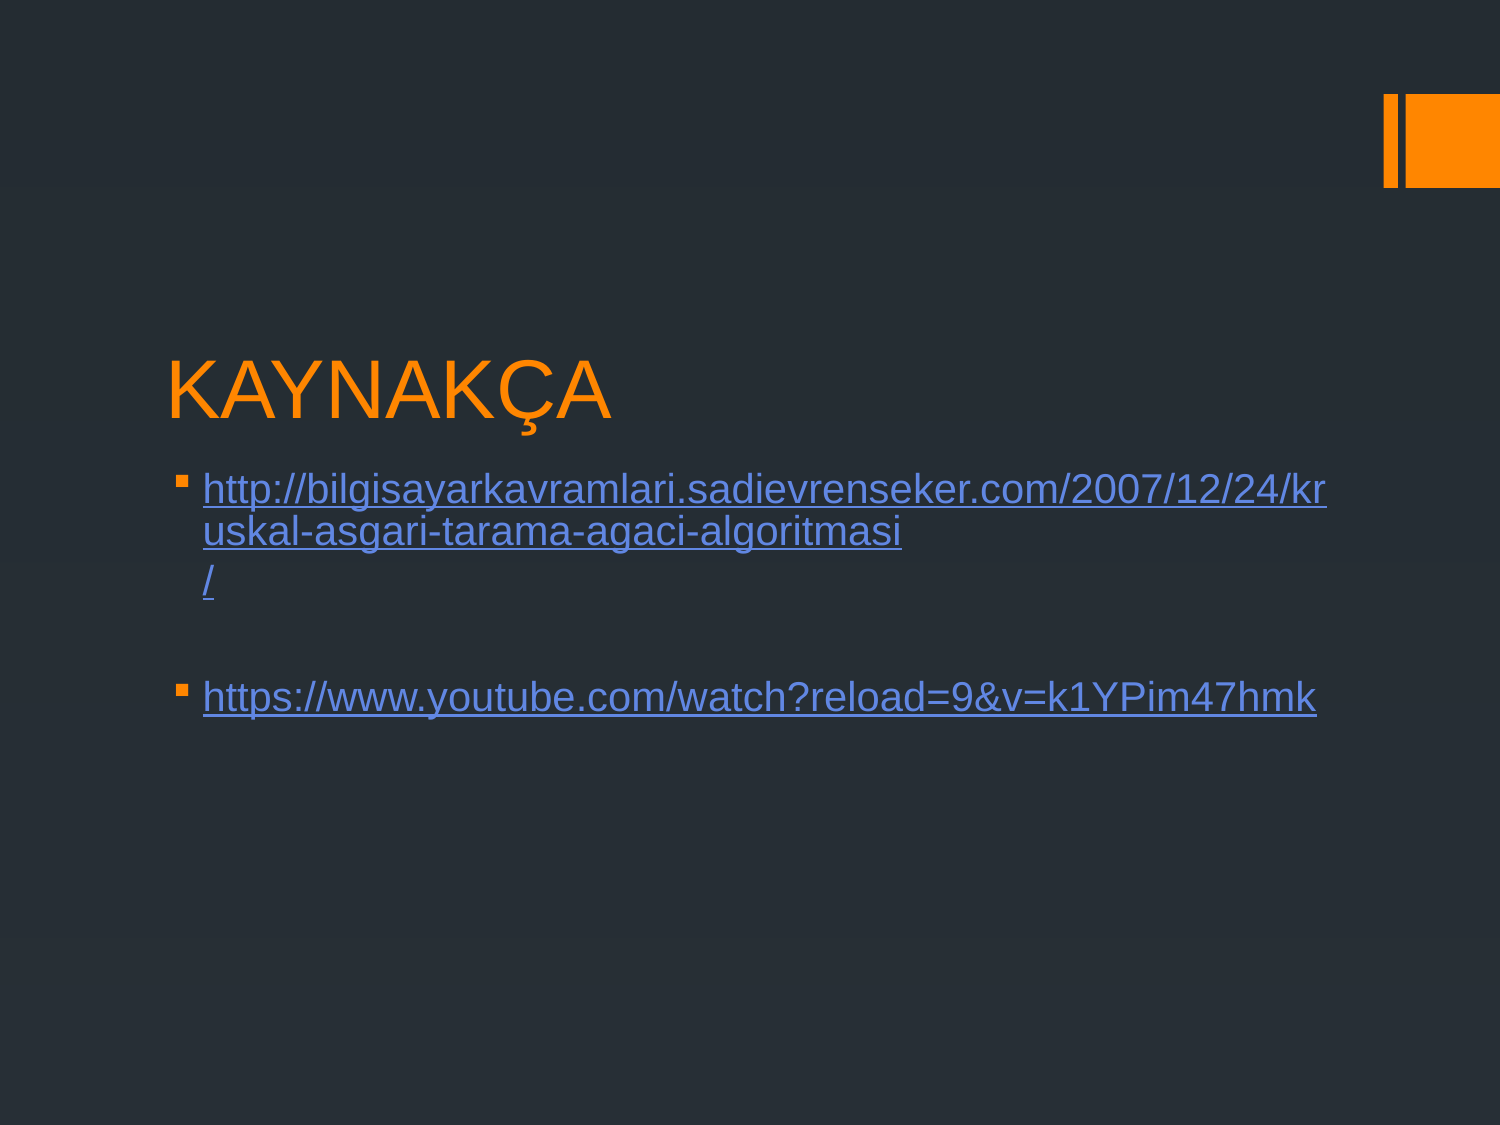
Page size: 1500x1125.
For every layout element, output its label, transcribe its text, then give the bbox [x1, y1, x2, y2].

title KAYNAKÇA [150, 253, 1350, 443]
list http://bilgisayarkavramlari.sadievrenseker.com/2007/12/24/kruskal-asgari-tarama-agaci-algoritmasi/ https://www.youtube.com/watch?reload=9&v=k1YPim47hmk [150, 454, 1350, 1035]
